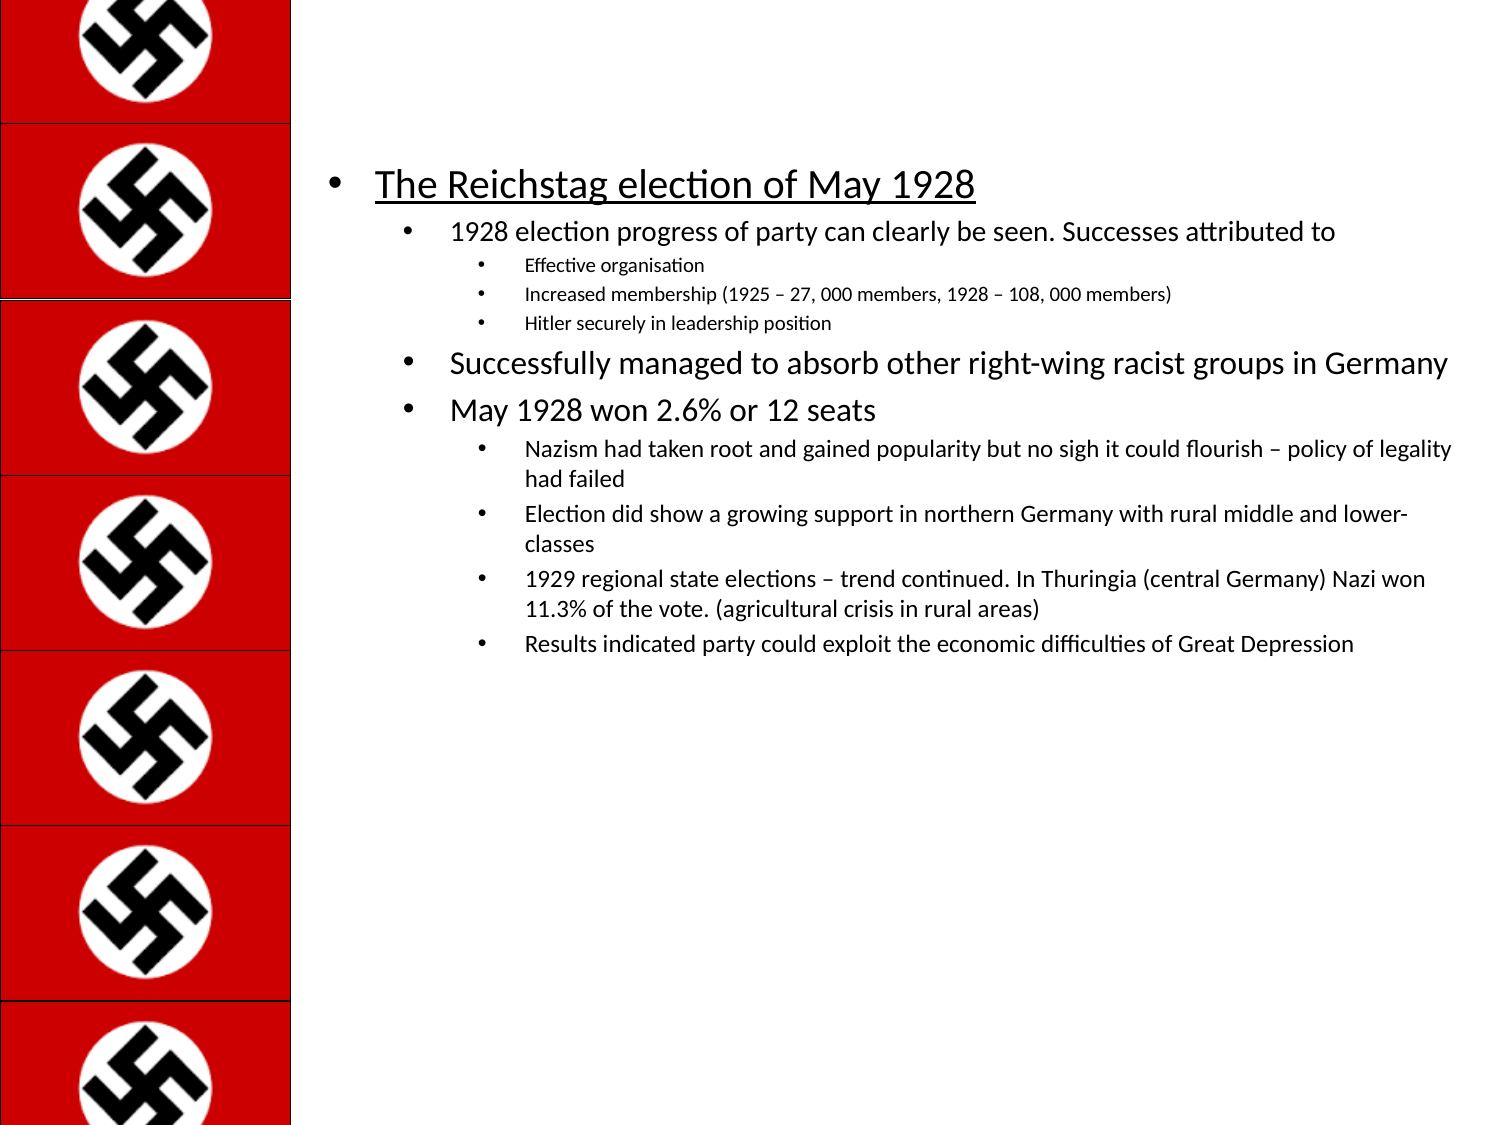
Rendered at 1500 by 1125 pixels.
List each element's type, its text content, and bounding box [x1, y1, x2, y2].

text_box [0, 0, 291, 1125]
subtitle The Reichstag election of May 1928 1928 election progress of party can clearly be seen. Successes attributed to Effective organisation Increased membership (1925 – 27, 000 members, 1928 – 108, 000 members) Hitler securely in leadership position Successfully managed to absorb other right-wing racist groups in Germany May 1928 won 2.6% or 12 seats Nazism had taken root and gained popularity but no sigh it could flourish – policy of legality had failed Election did show a growing support in northern Germany with rural middle and lower-classes 1929 regional state elections – trend continued. In Thuringia (central Germany) Nazi won 11.3% of the vote. (agricultural crisis in rural areas) Results indicated party could exploit the economic difficulties of Great Depression [312, 149, 1471, 1071]
